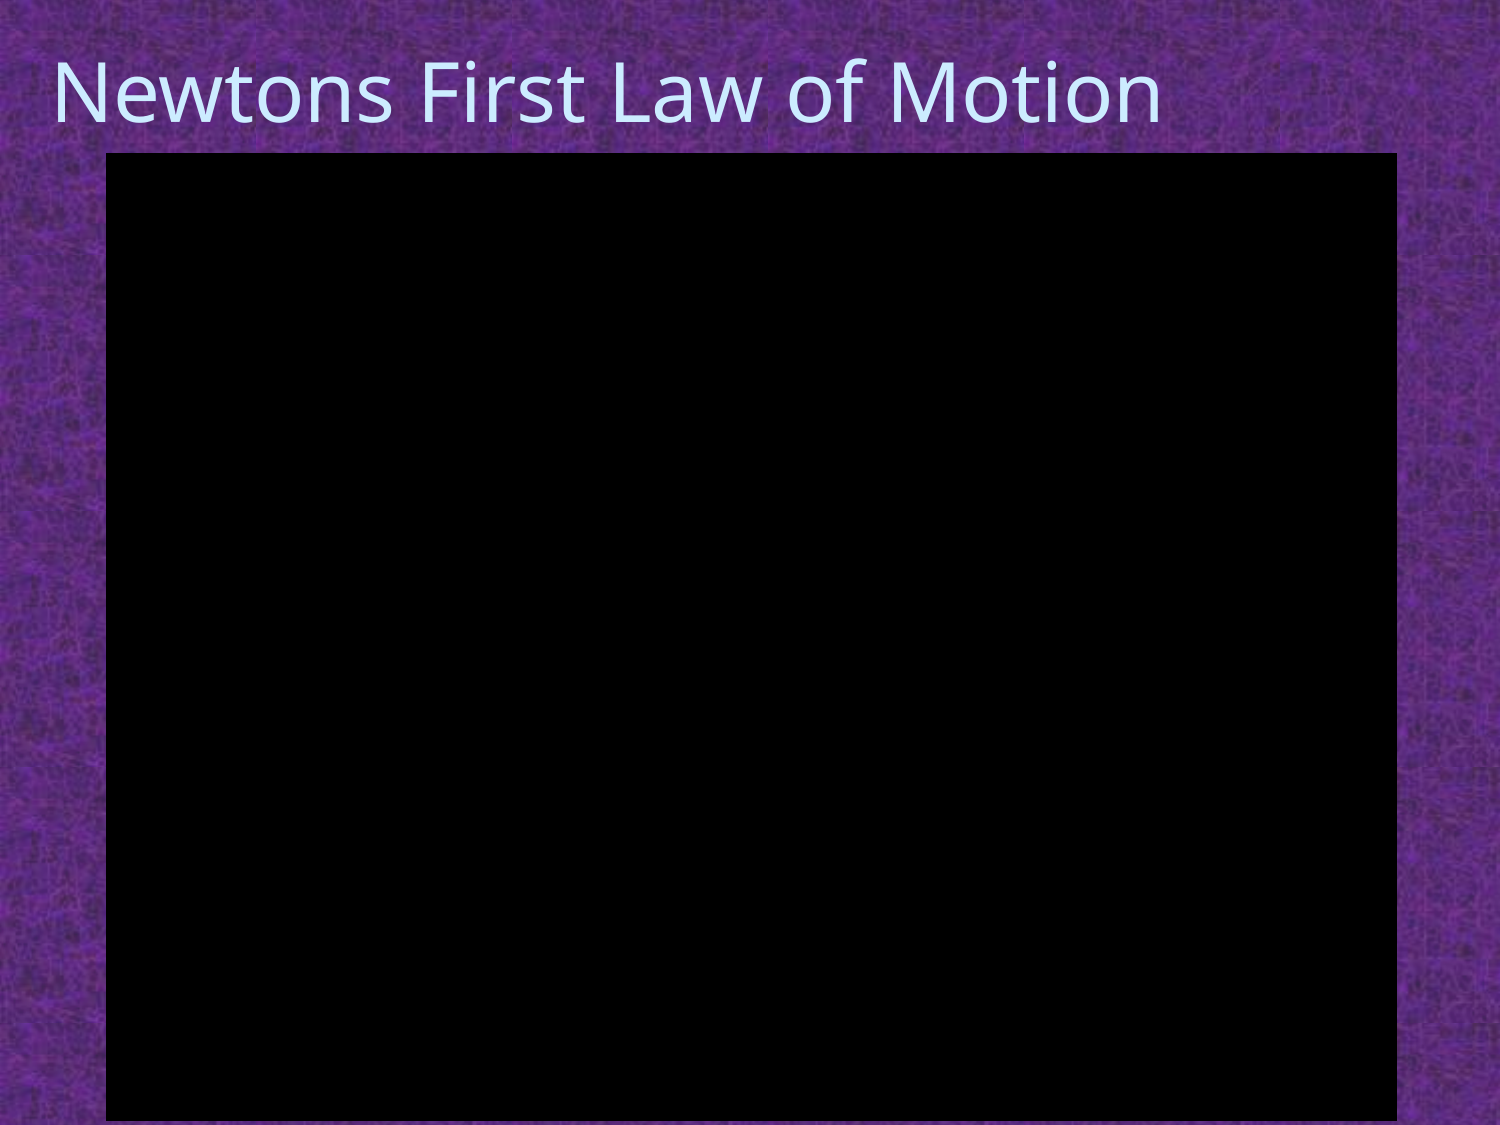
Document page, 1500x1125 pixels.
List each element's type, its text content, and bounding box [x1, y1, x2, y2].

title Newtons First Law of Motion [34, 13, 1466, 165]
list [105, 152, 1398, 1122]
